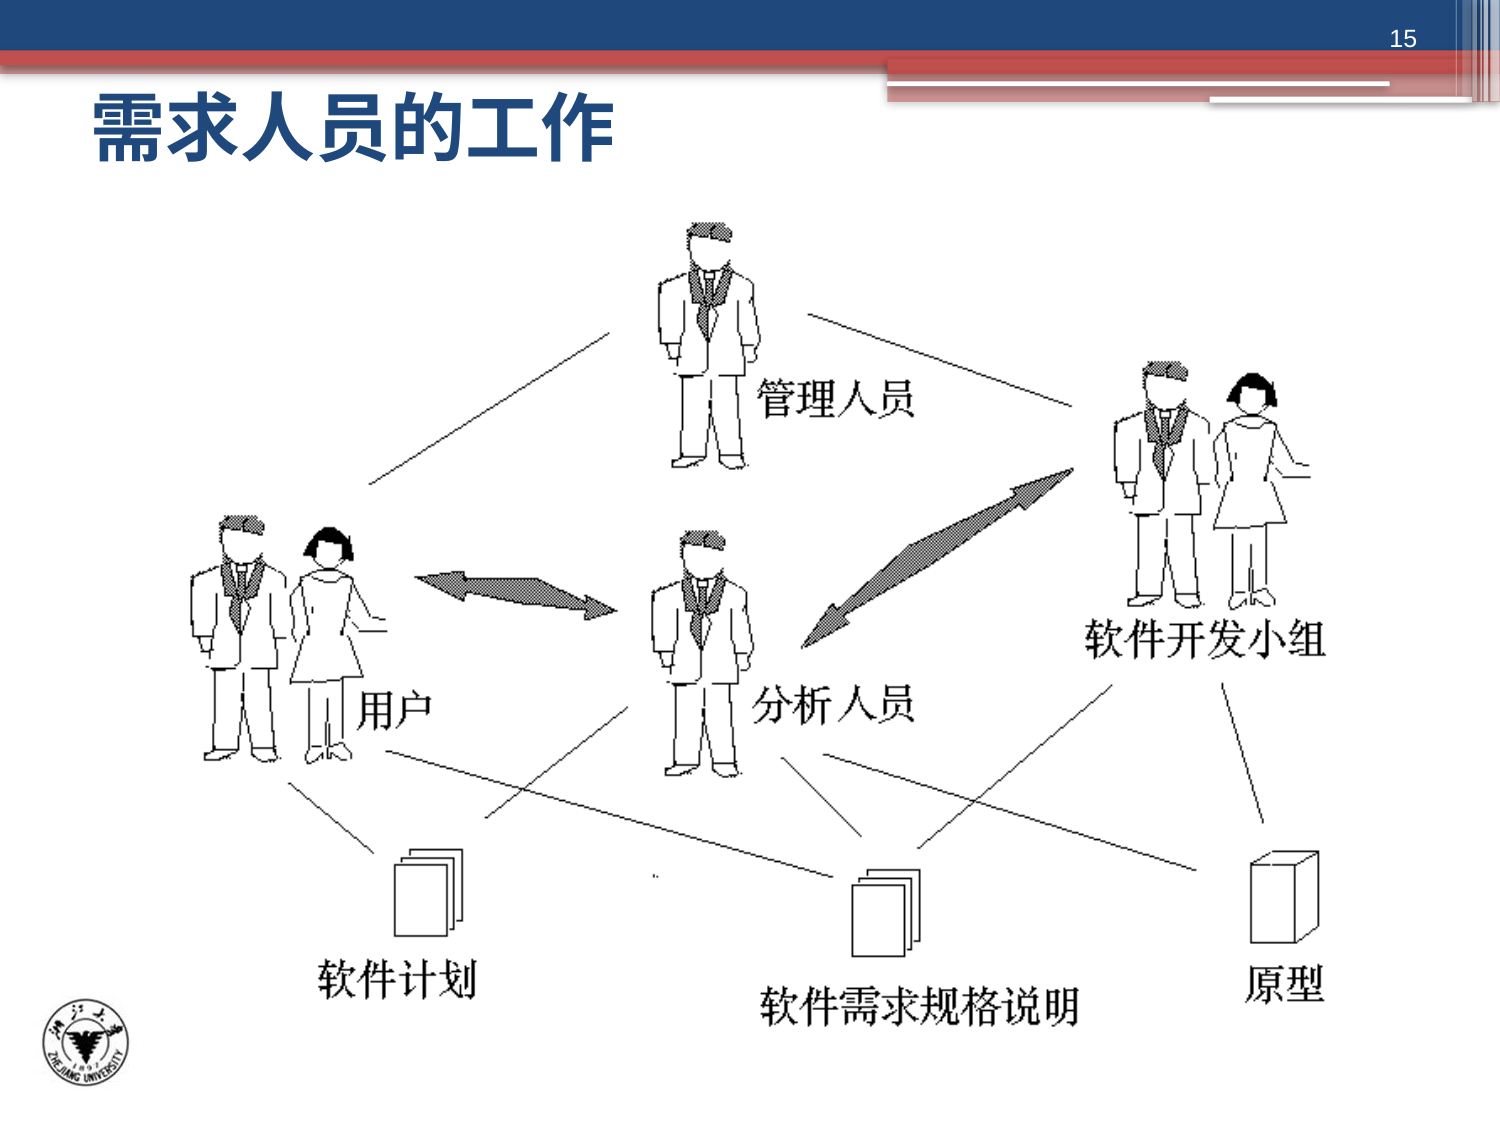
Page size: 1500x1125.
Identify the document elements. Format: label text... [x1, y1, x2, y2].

slide_number 15 [1340, 0, 1466, 61]
title 需求人员的工作 [75, 62, 1425, 188]
picture [26, 199, 1376, 1100]
